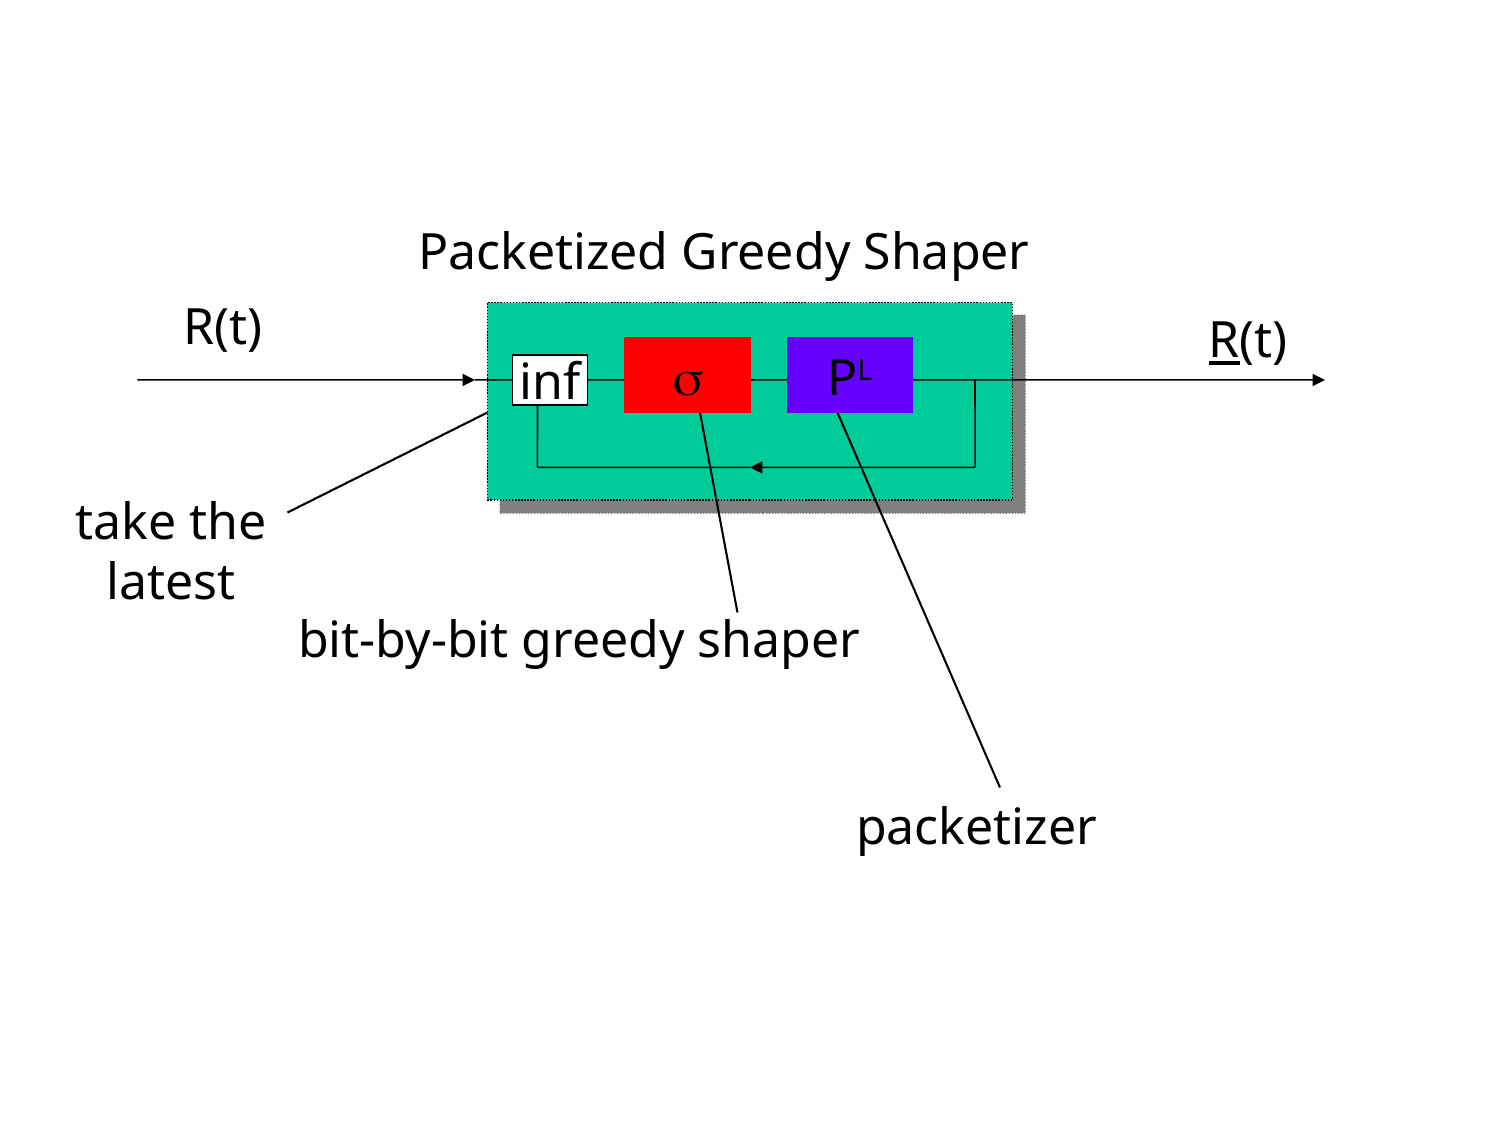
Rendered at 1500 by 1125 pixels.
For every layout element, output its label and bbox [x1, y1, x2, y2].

text_box [29, 212, 1325, 863]
